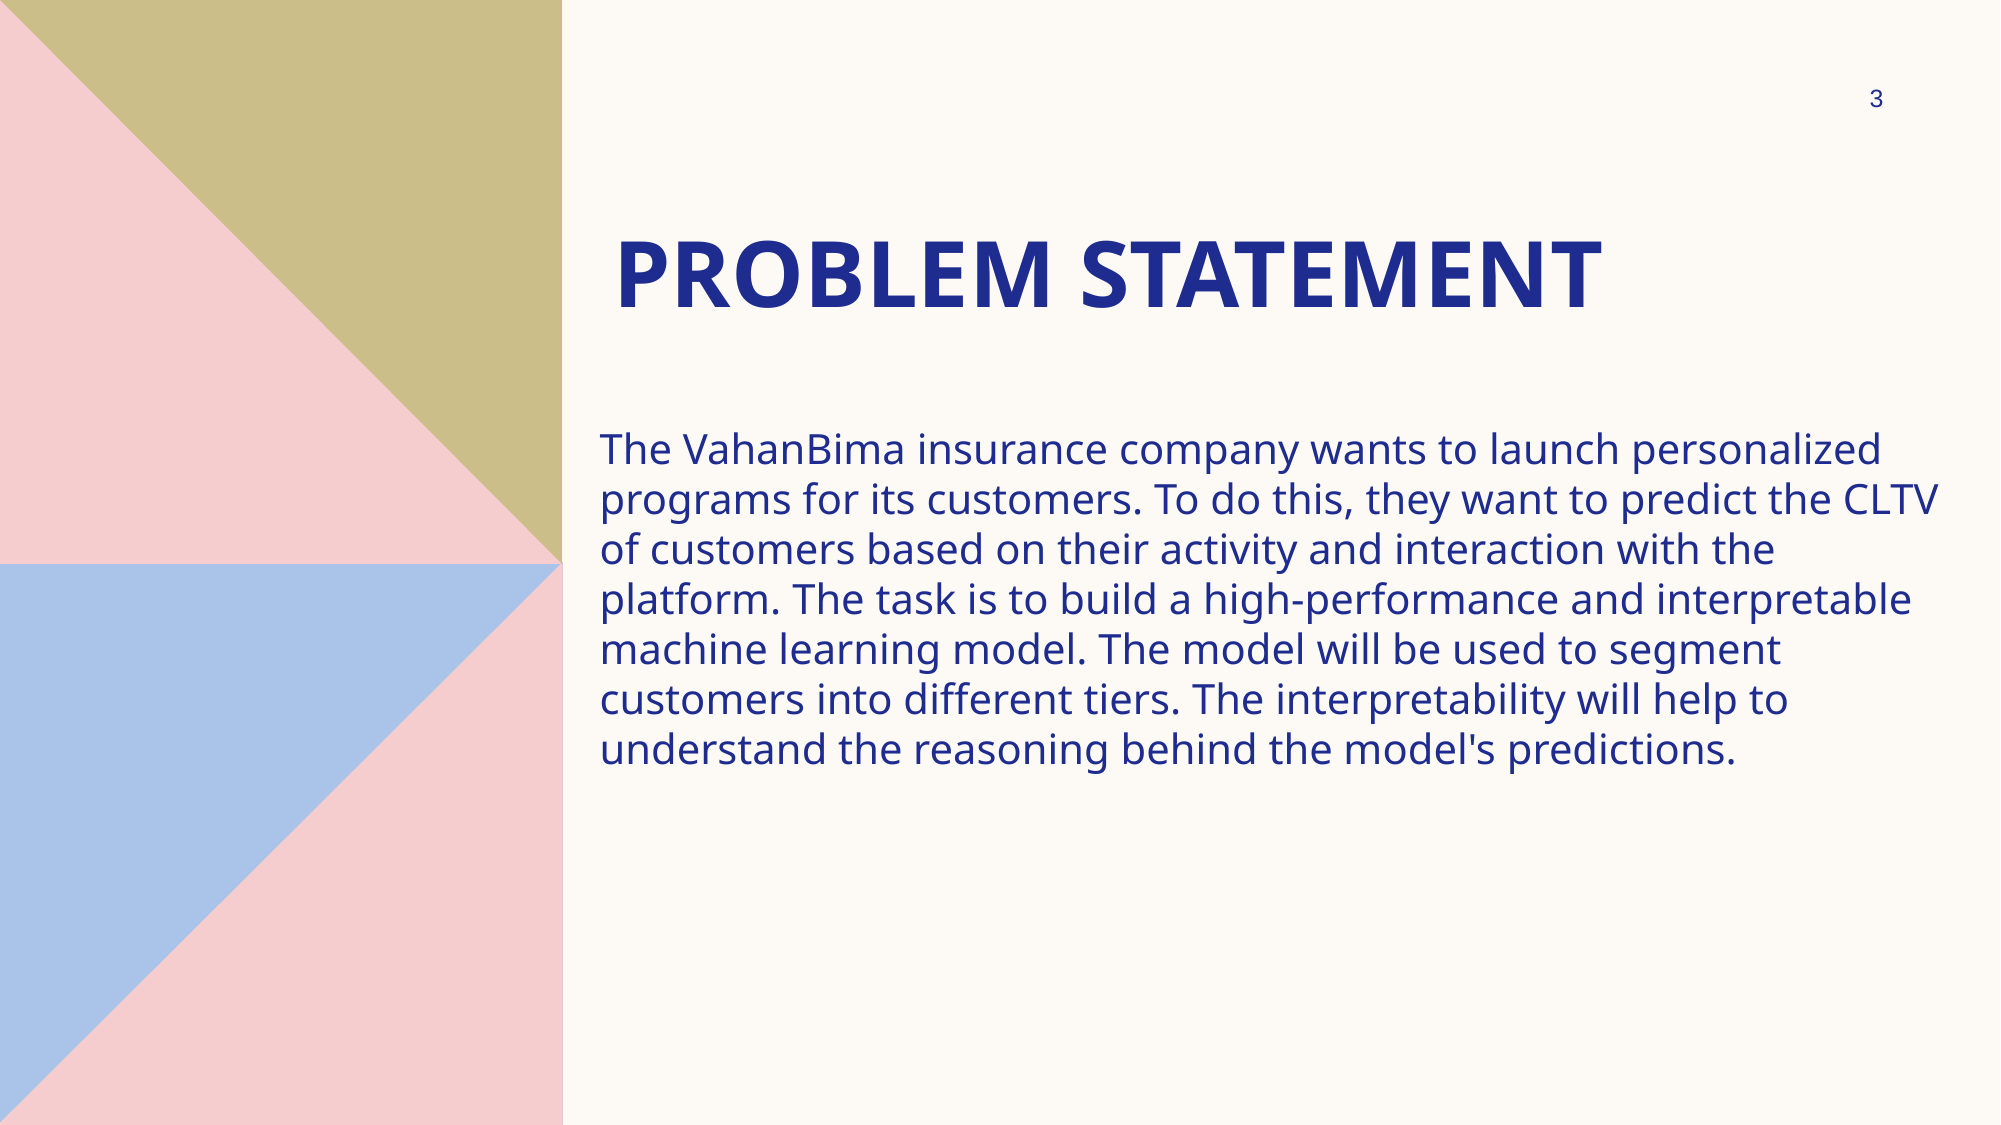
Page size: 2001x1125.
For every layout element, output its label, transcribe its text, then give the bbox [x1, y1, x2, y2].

list The VahanBima insurance company wants to launch personalized programs for its customers. To do this, they want to predict the CLTV of customers based on their activity and interaction with the platform. The task is to build a high-performance and interpretable machine learning model. The model will be used to segment customers into different tiers. The interpretability will help to understand the reasoning behind the model's predictions. [584, 415, 1980, 793]
title Problem Statement [598, 208, 1839, 328]
slide_number 3 [1795, 75, 1958, 120]
